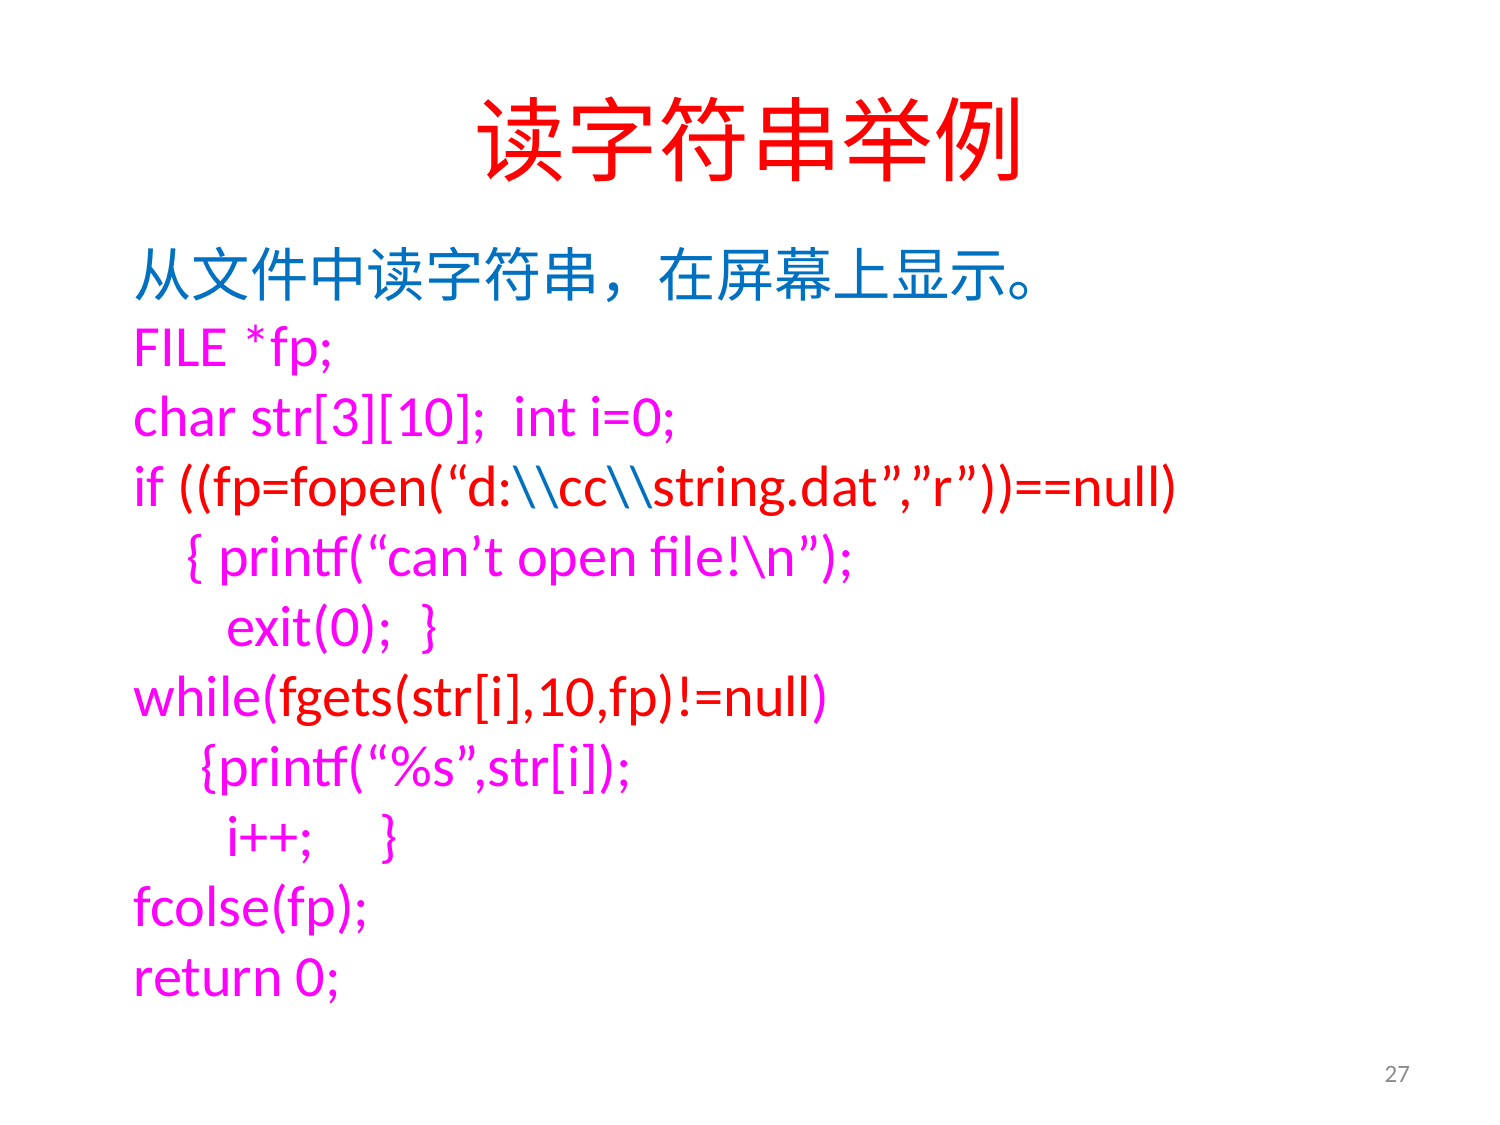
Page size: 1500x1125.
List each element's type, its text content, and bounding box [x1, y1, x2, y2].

slide_number 27 [1074, 1042, 1425, 1103]
title 读字符串举例 [75, 44, 1425, 232]
text_box 从文件中读字符串，在屏幕上显示。 FILE *fp; char str[3][10]; int i=0; if ((fp=fopen(“d:\\cc\\string.dat”,”r”))==null) { printf(“can’t open file!\n”); exit(0); } while(fgets(str[i],10,fp)!=null) {printf(“%s”,str[i]); i++; } fcolse(fp); return 0; [118, 230, 1194, 1015]
